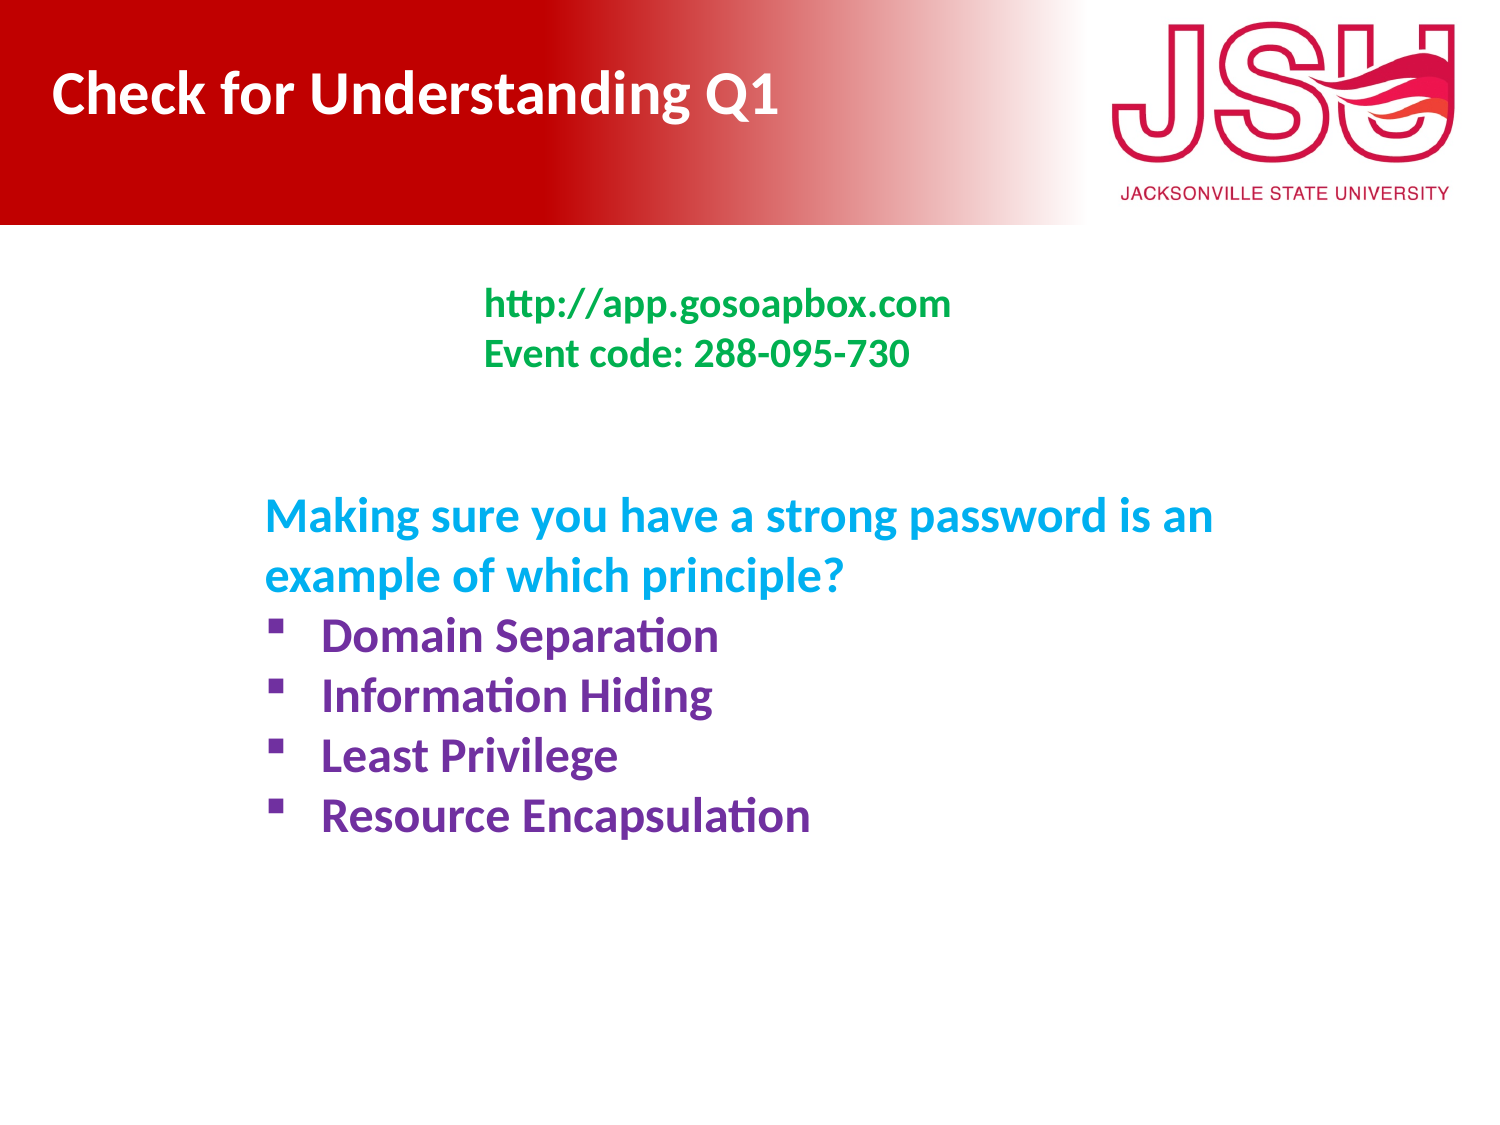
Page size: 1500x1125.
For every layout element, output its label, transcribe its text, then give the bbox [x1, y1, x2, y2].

text_box Making sure you have a strong password is an example of which principle? Domain Separation Information Hiding Least Privilege Resource Encapsulation [249, 474, 1300, 850]
text_box Check for Understanding Q1 [37, 37, 925, 138]
picture [1066, 0, 1500, 226]
text_box http://app.gosoapbox.com Event code: 288-095-730 [469, 268, 968, 383]
text_box [0, 0, 1064, 227]
